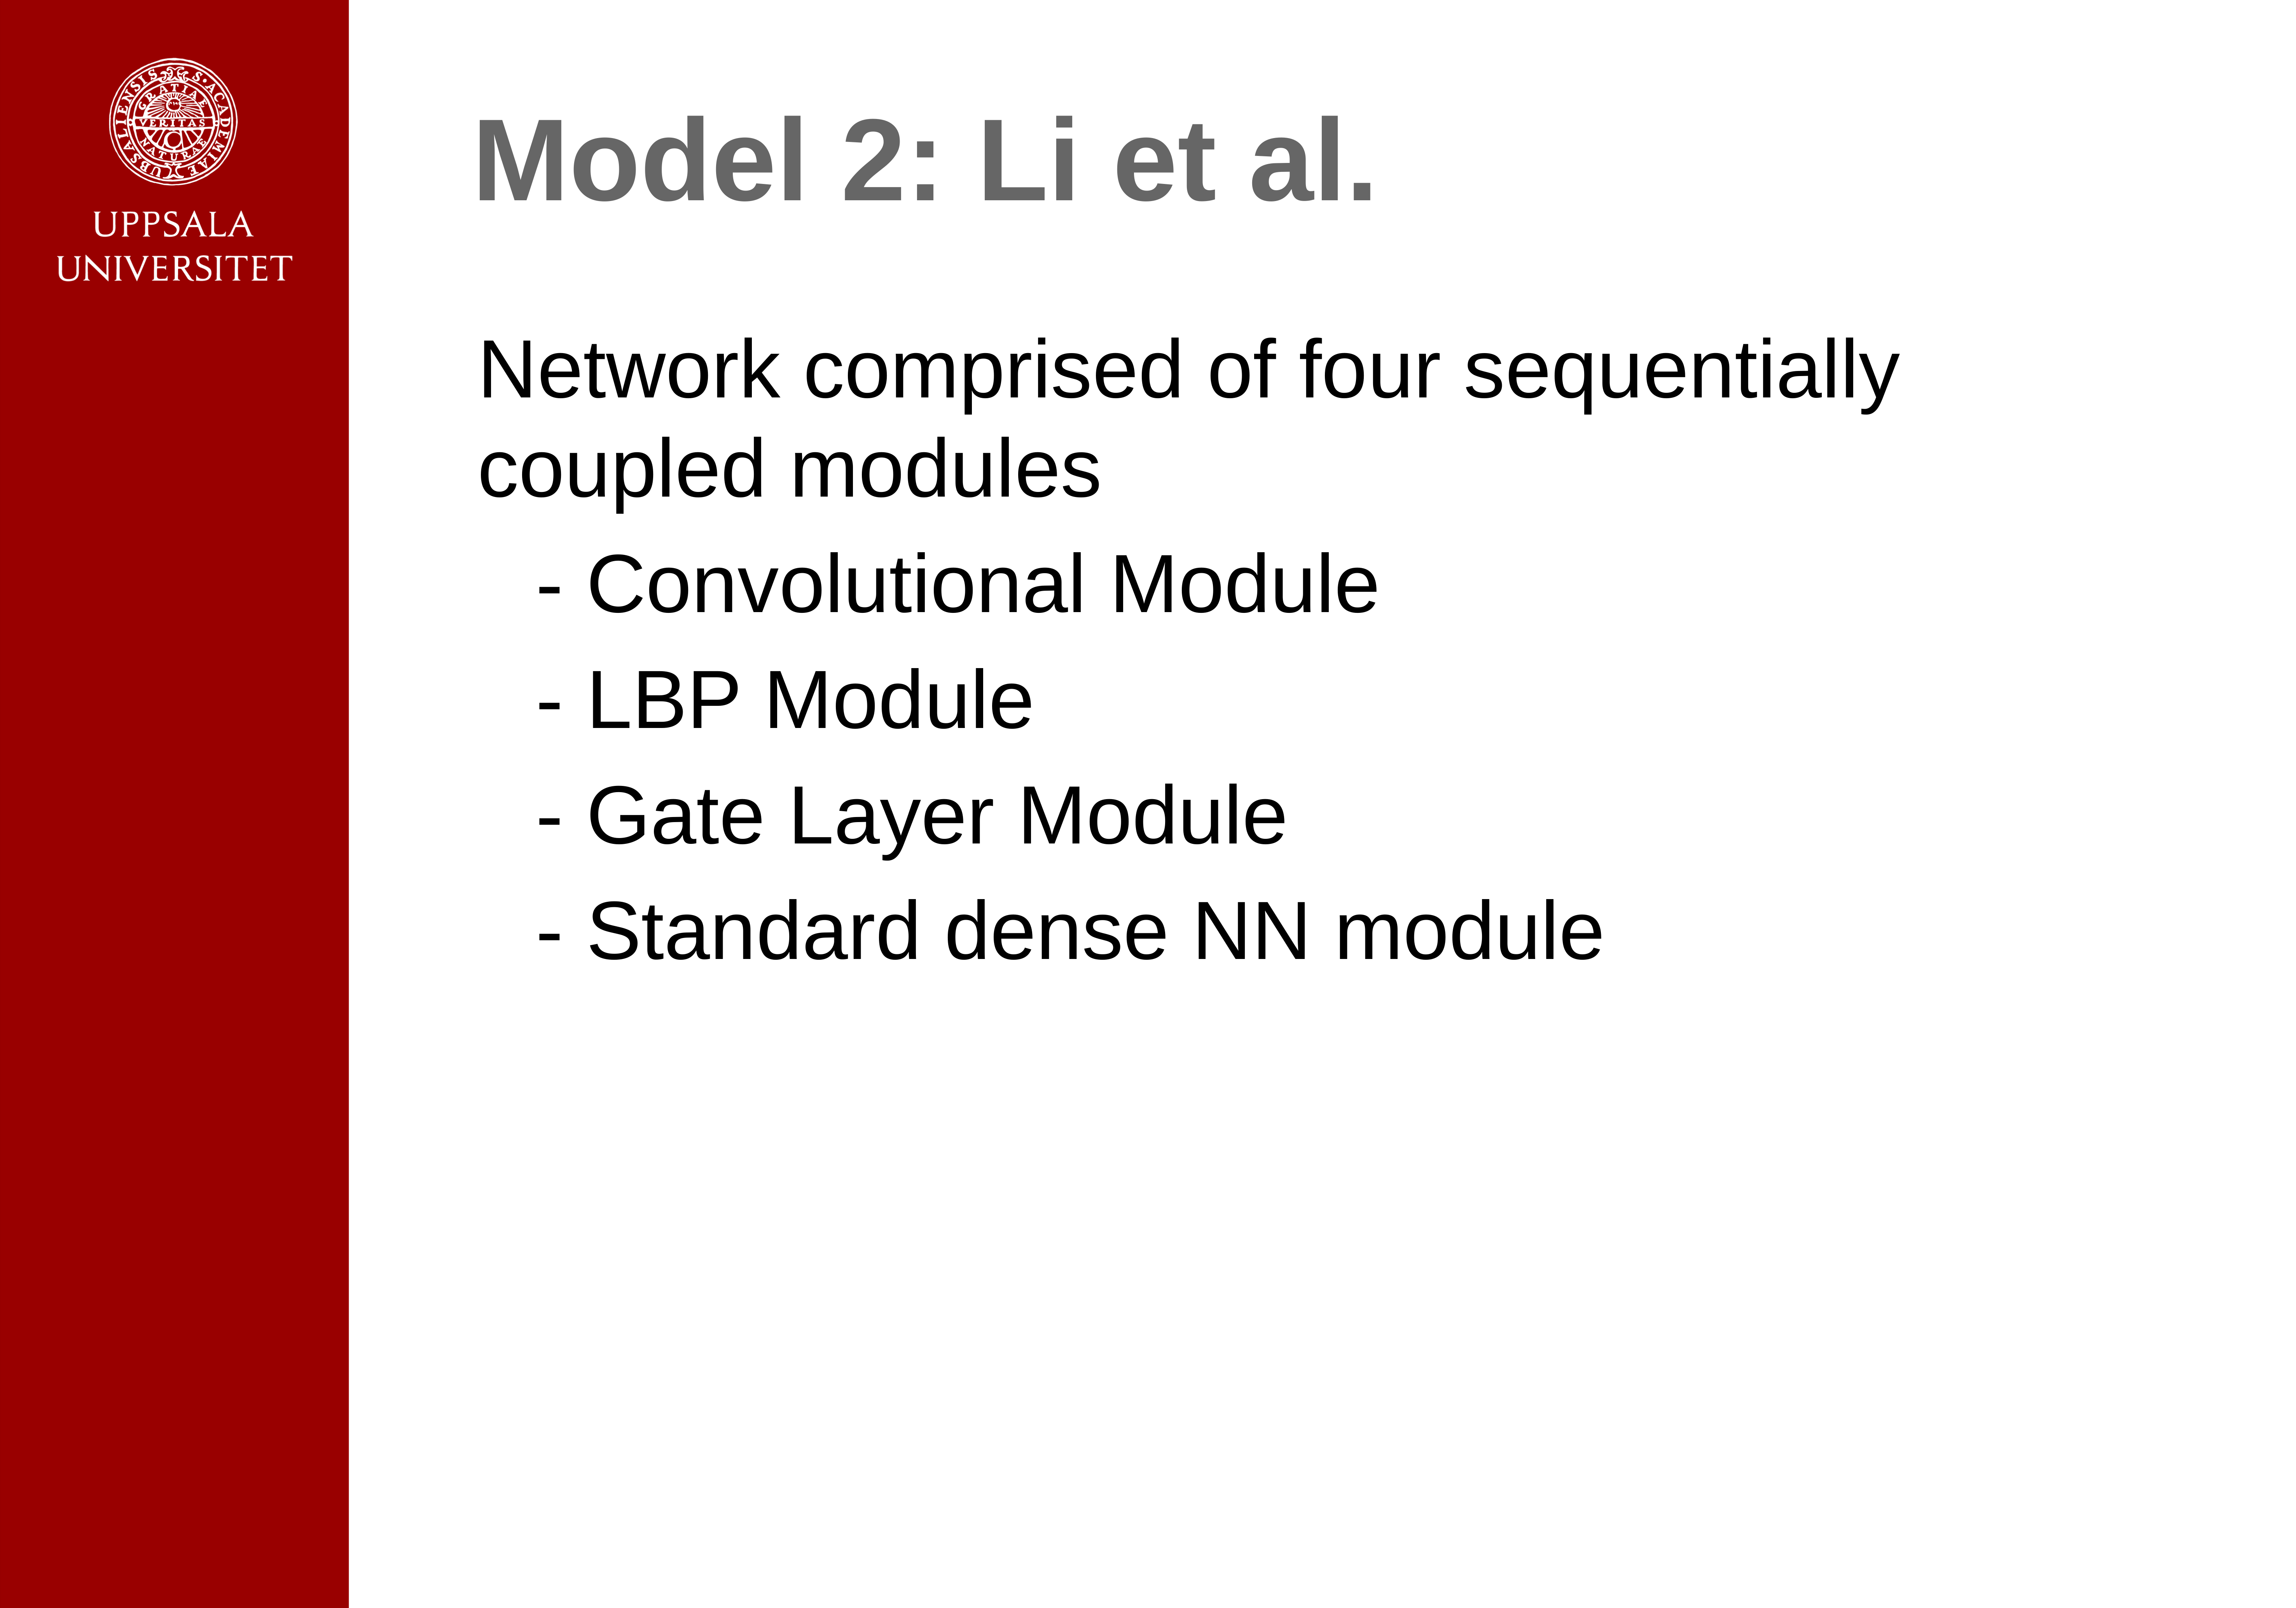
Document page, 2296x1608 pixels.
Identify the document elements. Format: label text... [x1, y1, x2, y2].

list Network comprised of four sequentially coupled modules - Convolutional Module - LBP Module - Gate Layer Module - Standard dense NN module [455, 304, 2227, 1429]
title Model 2: Li et al. [450, 64, 2237, 243]
picture [0, 0, 349, 1608]
